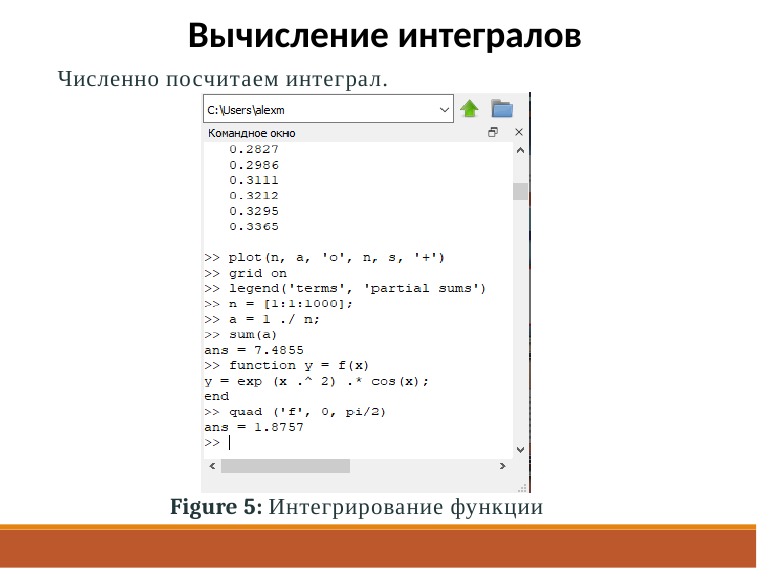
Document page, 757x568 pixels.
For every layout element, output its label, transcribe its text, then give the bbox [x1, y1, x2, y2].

text_box Вычисление интегралов [128, 2, 643, 63]
picture [201, 92, 531, 494]
text_box Численно посчитаем интеграл. [40, 51, 419, 99]
text_box Figure 5: Интегрирование функции [153, 483, 630, 527]
